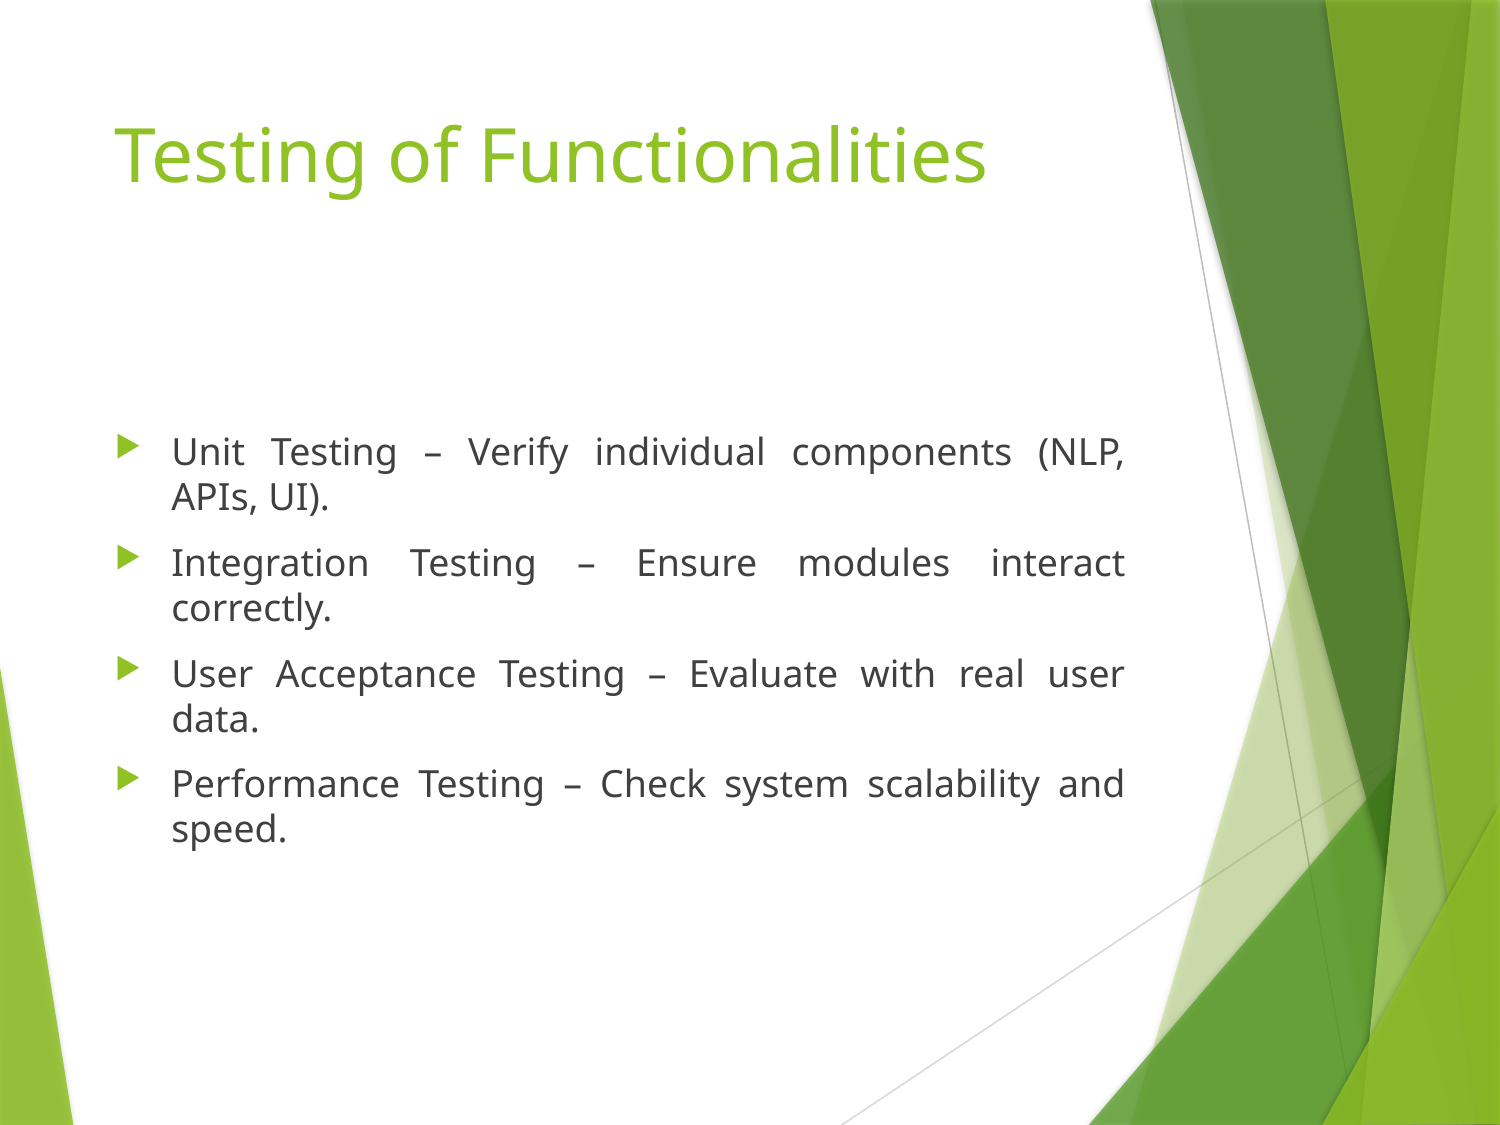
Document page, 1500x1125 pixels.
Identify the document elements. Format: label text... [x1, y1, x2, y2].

title Testing of Functionalities [99, 99, 1142, 317]
list Unit Testing – Verify individual components (NLP, APIs, UI). Integration Testing – Ensure modules interact correctly. User Acceptance Testing – Evaluate with real user data. Performance Testing – Check system scalability and speed. [99, 354, 1142, 992]
